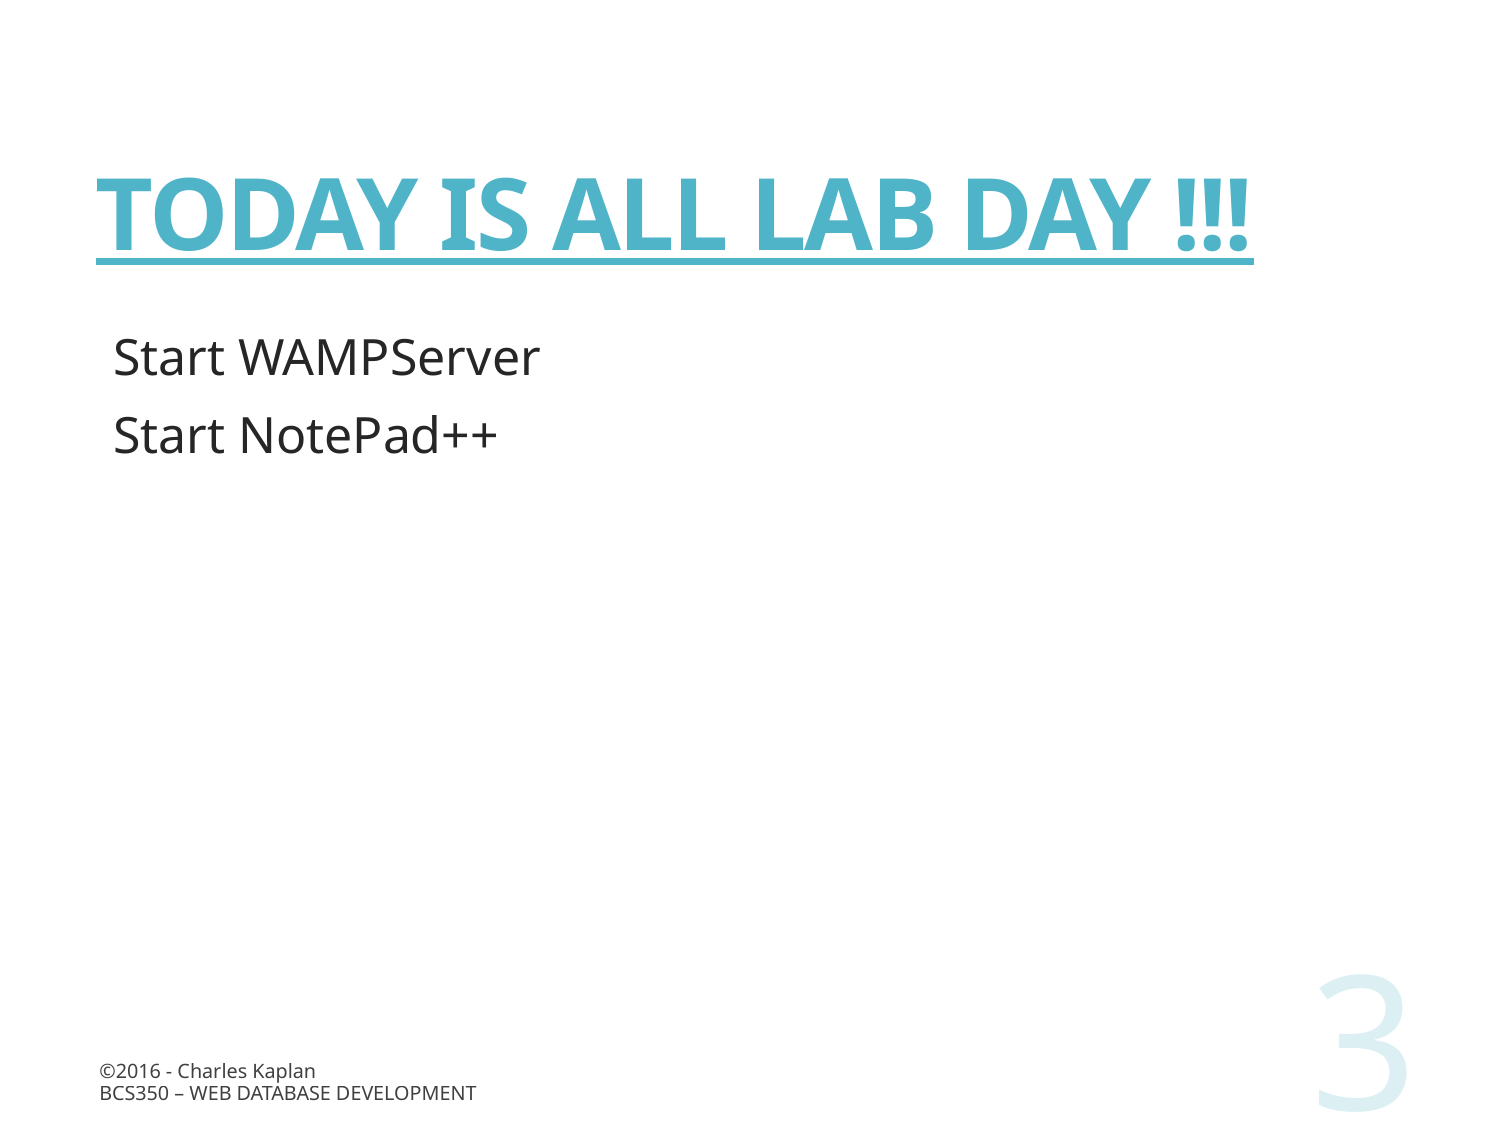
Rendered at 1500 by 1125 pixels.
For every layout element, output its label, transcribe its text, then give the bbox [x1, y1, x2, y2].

slide_number 3 [1073, 956, 1433, 1125]
title TODAY IS ALL LAB DAY !!! [80, 81, 1407, 354]
footer BCS350 – Web Database Development [84, 1075, 704, 1113]
list Start WAMPServer Start NotePad++ [83, 326, 1407, 945]
slide_number ©2016 - Charles Kaplan [84, 1051, 591, 1075]
